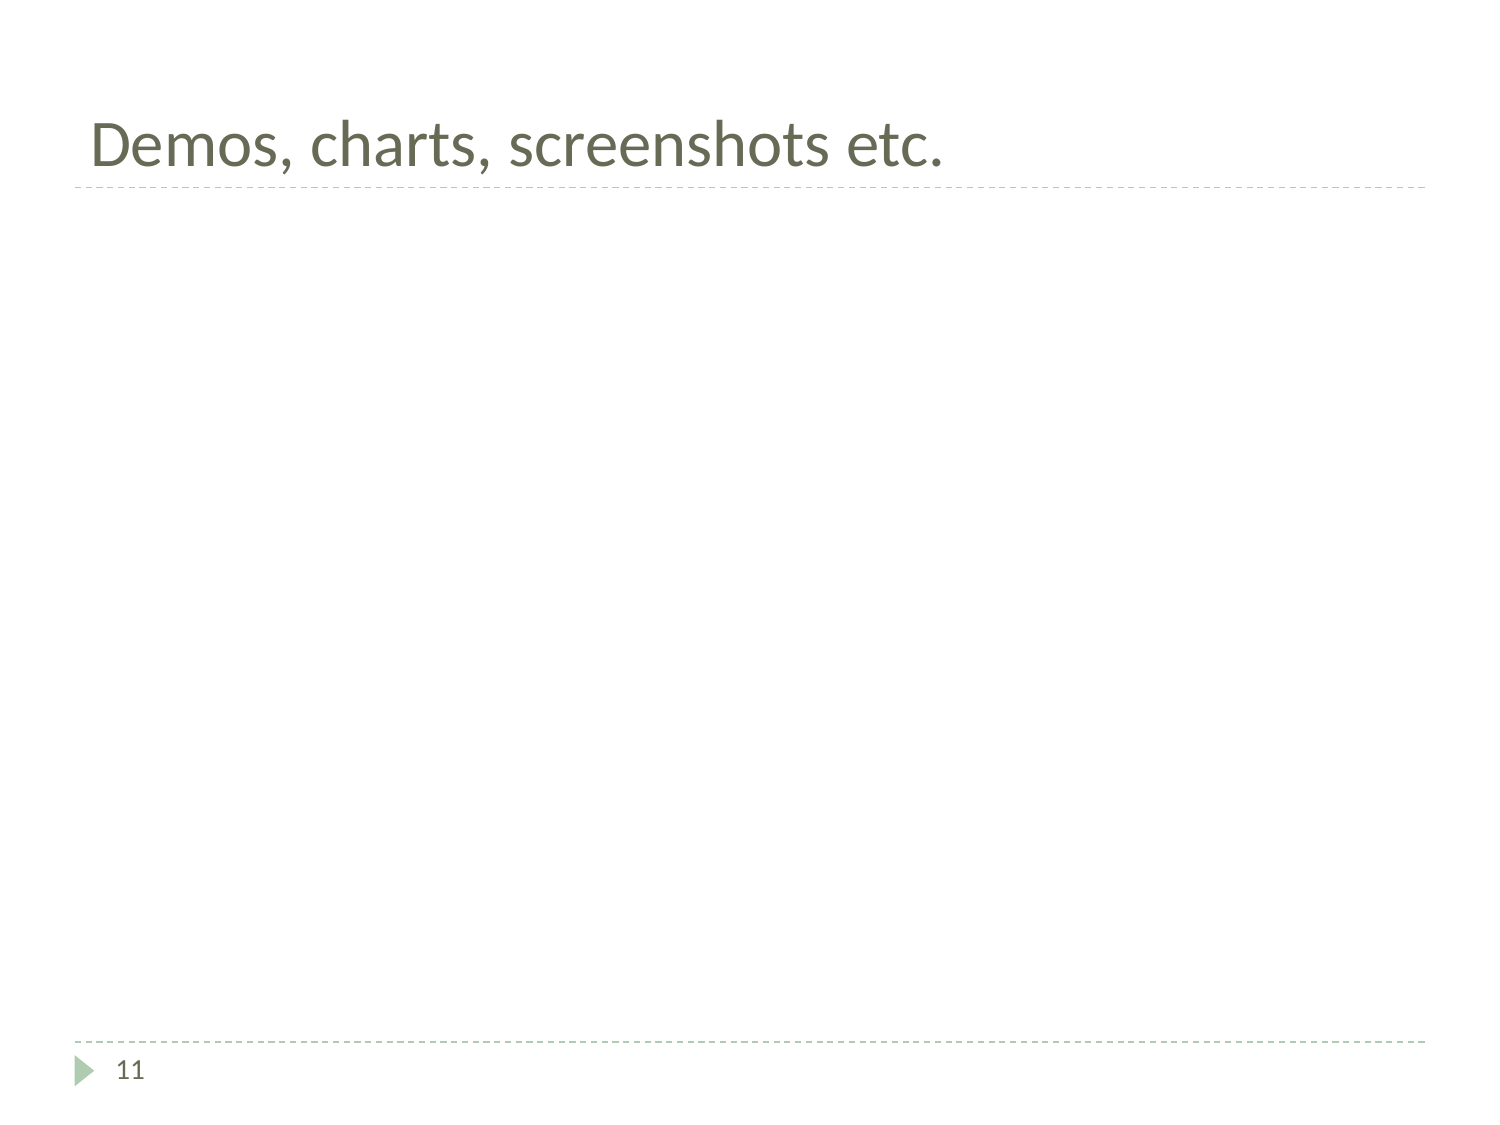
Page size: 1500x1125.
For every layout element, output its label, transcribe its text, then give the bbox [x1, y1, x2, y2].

title Demos, charts, screenshots etc. [75, 24, 1425, 188]
slide_number ‹#› [100, 1042, 426, 1103]
